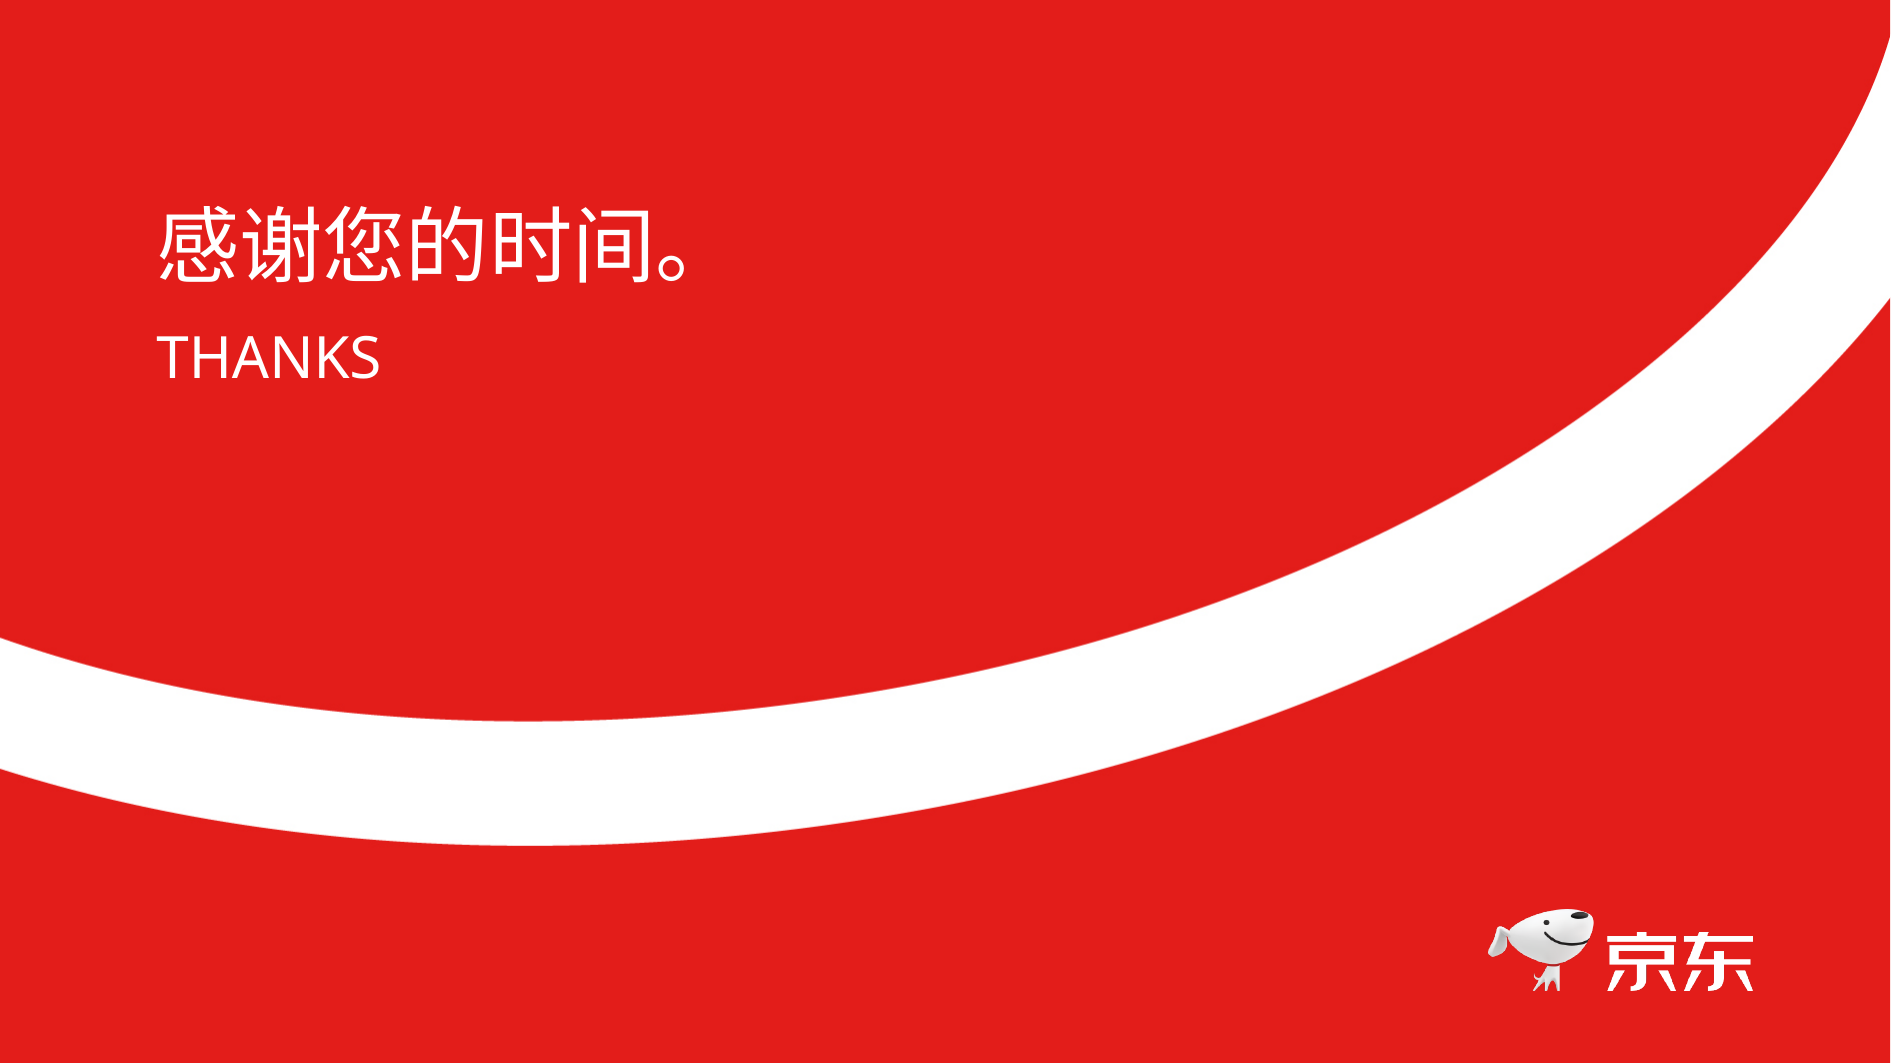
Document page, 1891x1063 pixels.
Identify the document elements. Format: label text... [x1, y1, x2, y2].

picture [0, 0, 1891, 1063]
list THANKS [141, 308, 1016, 402]
list 感谢您的时间。 [141, 177, 1016, 308]
